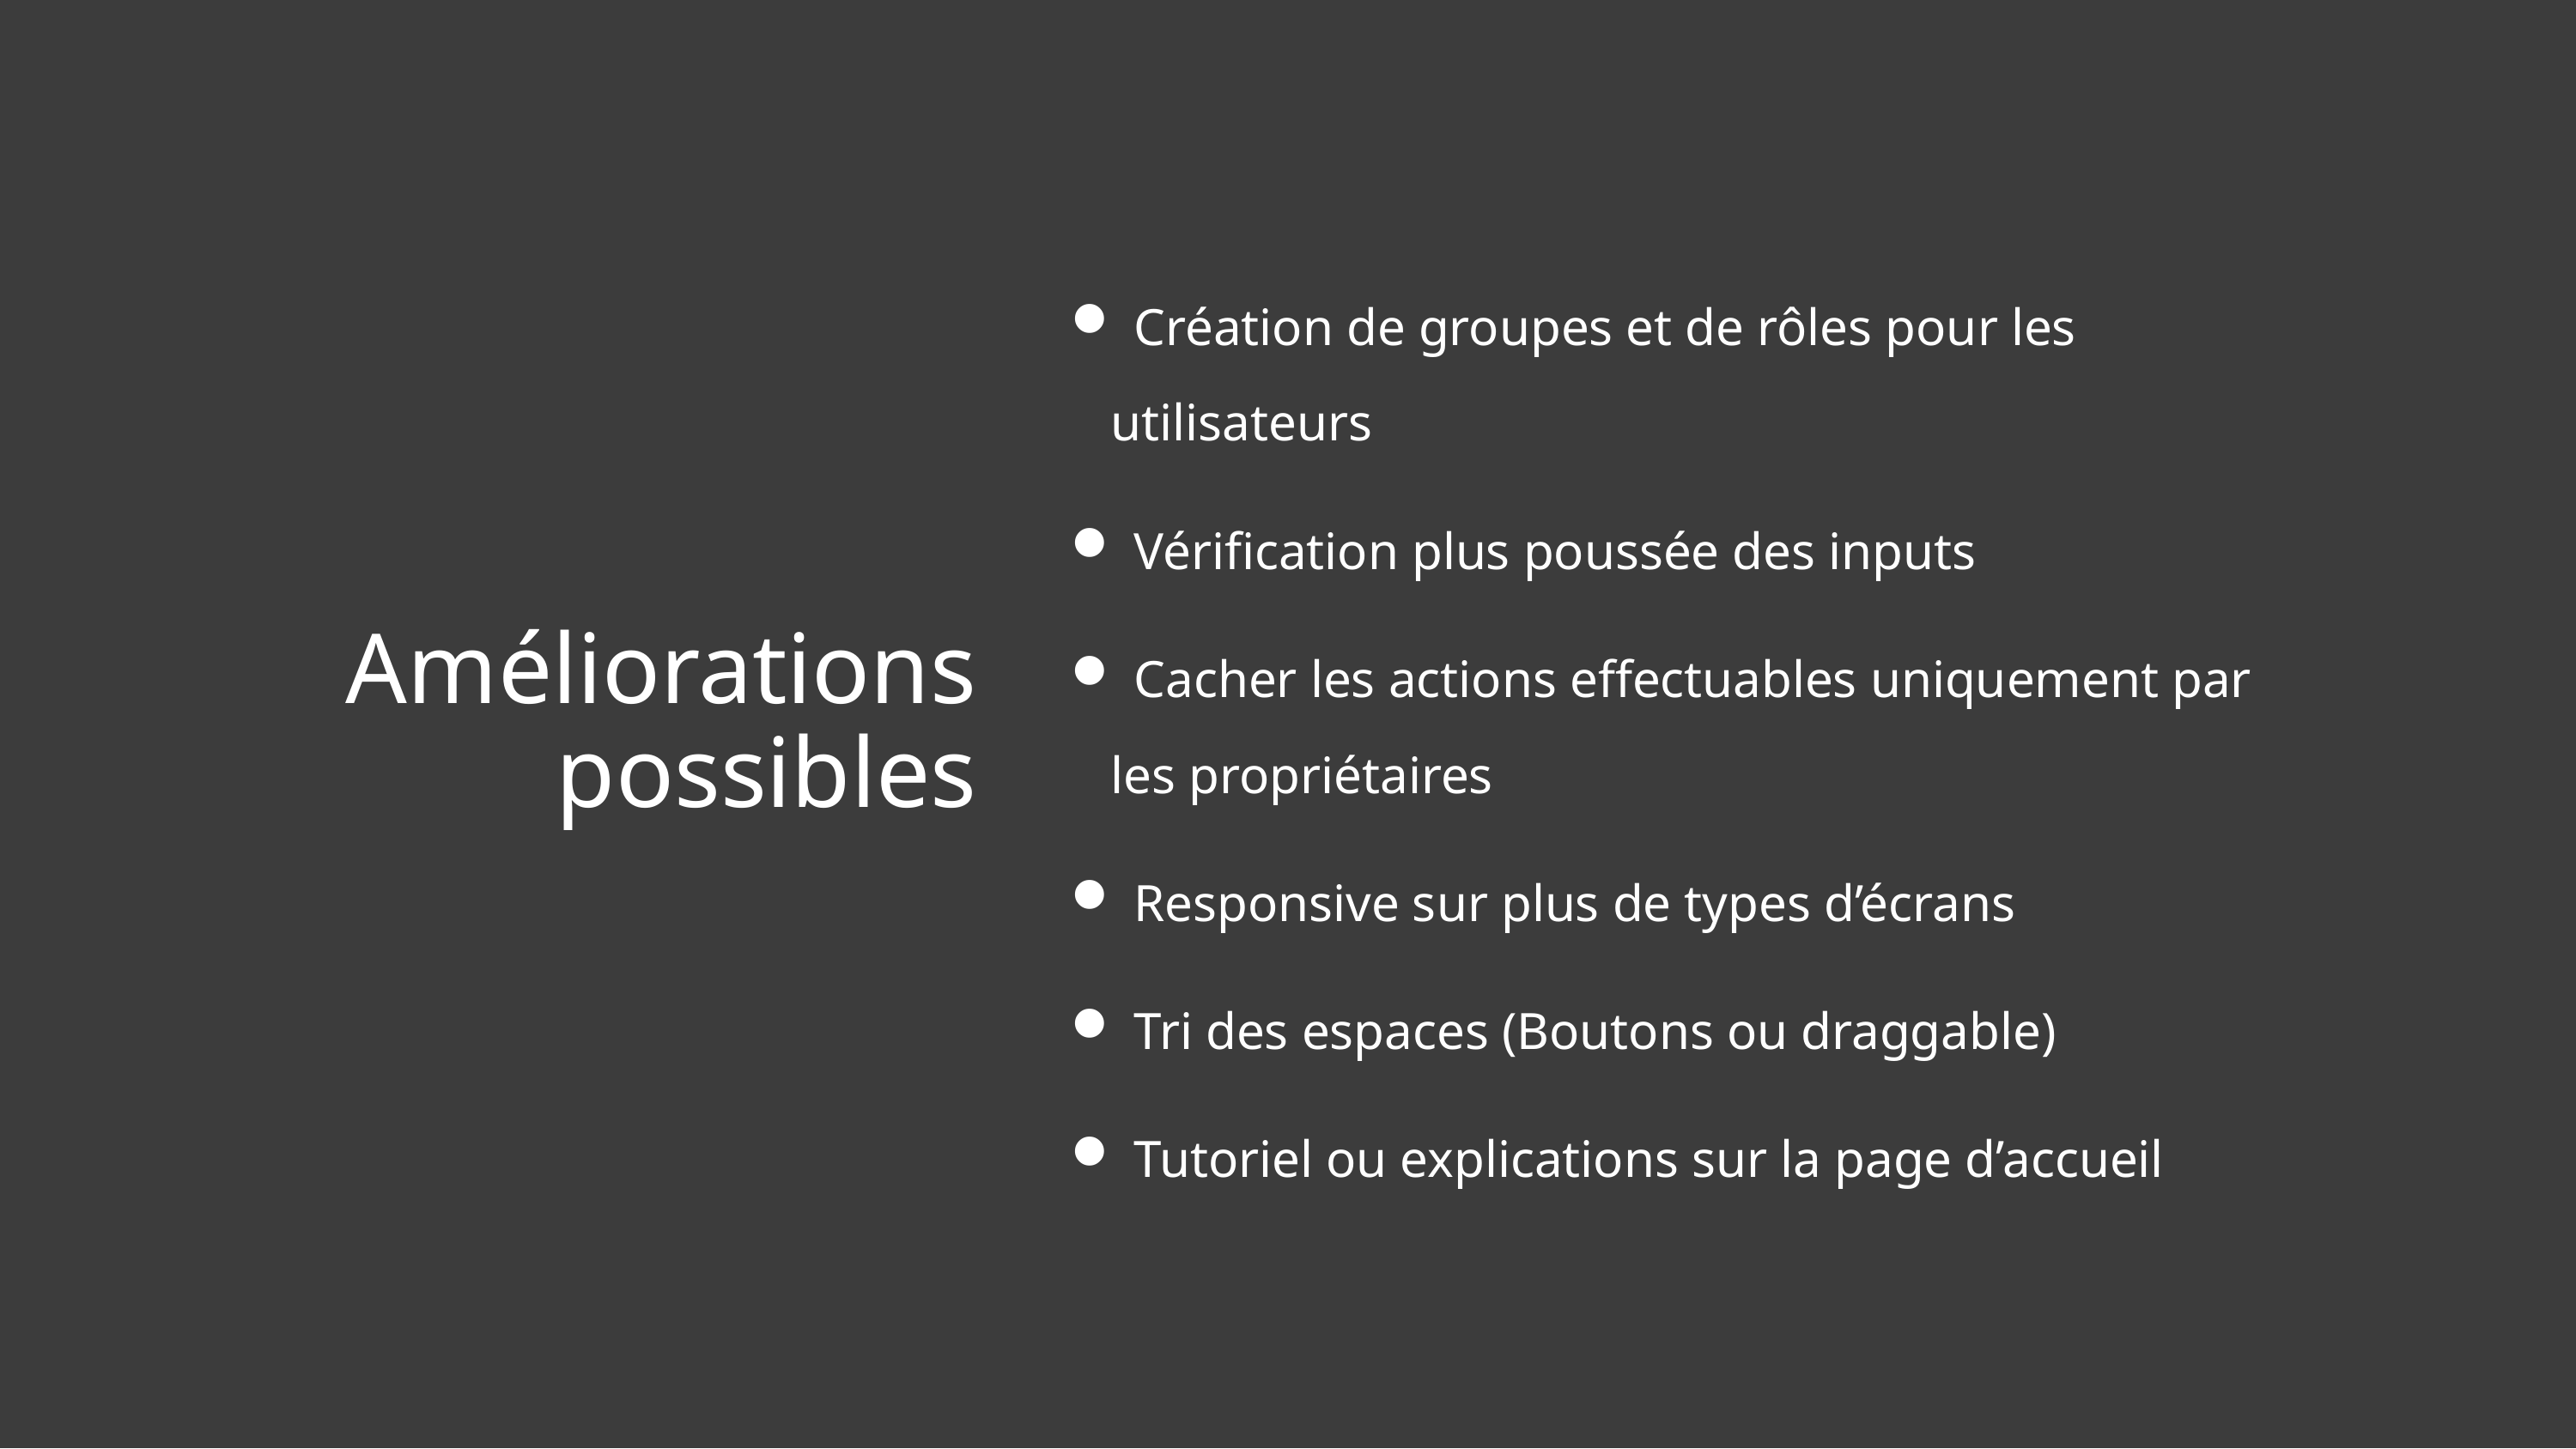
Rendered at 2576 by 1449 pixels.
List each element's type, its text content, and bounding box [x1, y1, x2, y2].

list Création de groupes et de rôles pour les utilisateurs Vérification plus poussée des inputs Cacher les actions effectuables uniquement par les propriétaires Responsive sur plus de types d’écrans Tri des espaces (Boutons ou draggable) Tutoriel ou explications sur la page d’accueil [1058, 197, 2309, 1251]
title Améliorations possibles [317, 528, 990, 920]
